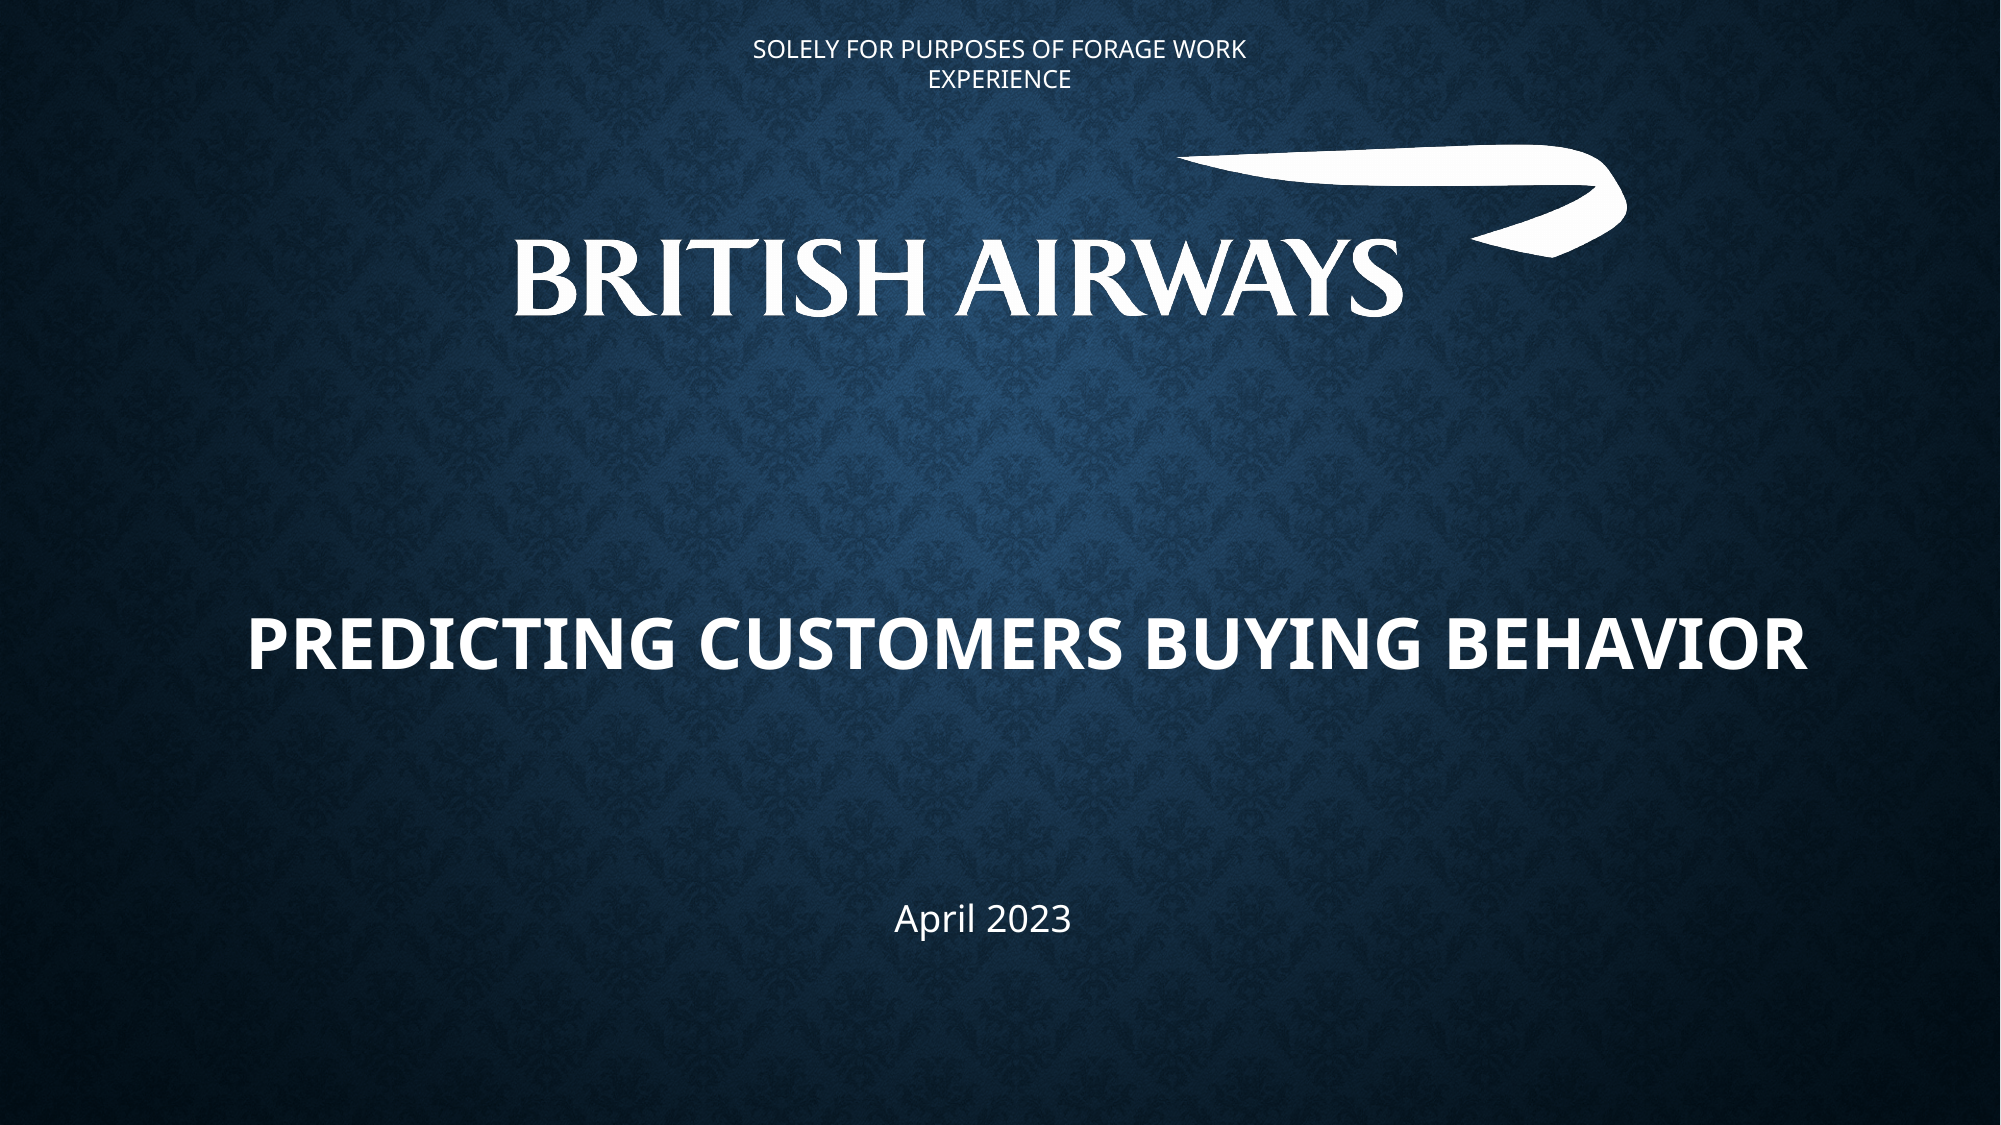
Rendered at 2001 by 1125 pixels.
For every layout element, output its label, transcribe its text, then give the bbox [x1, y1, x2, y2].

picture [512, 142, 1629, 319]
text_box April 2023 [879, 888, 1121, 948]
title Predicting customers buying behavior [210, 458, 1845, 693]
